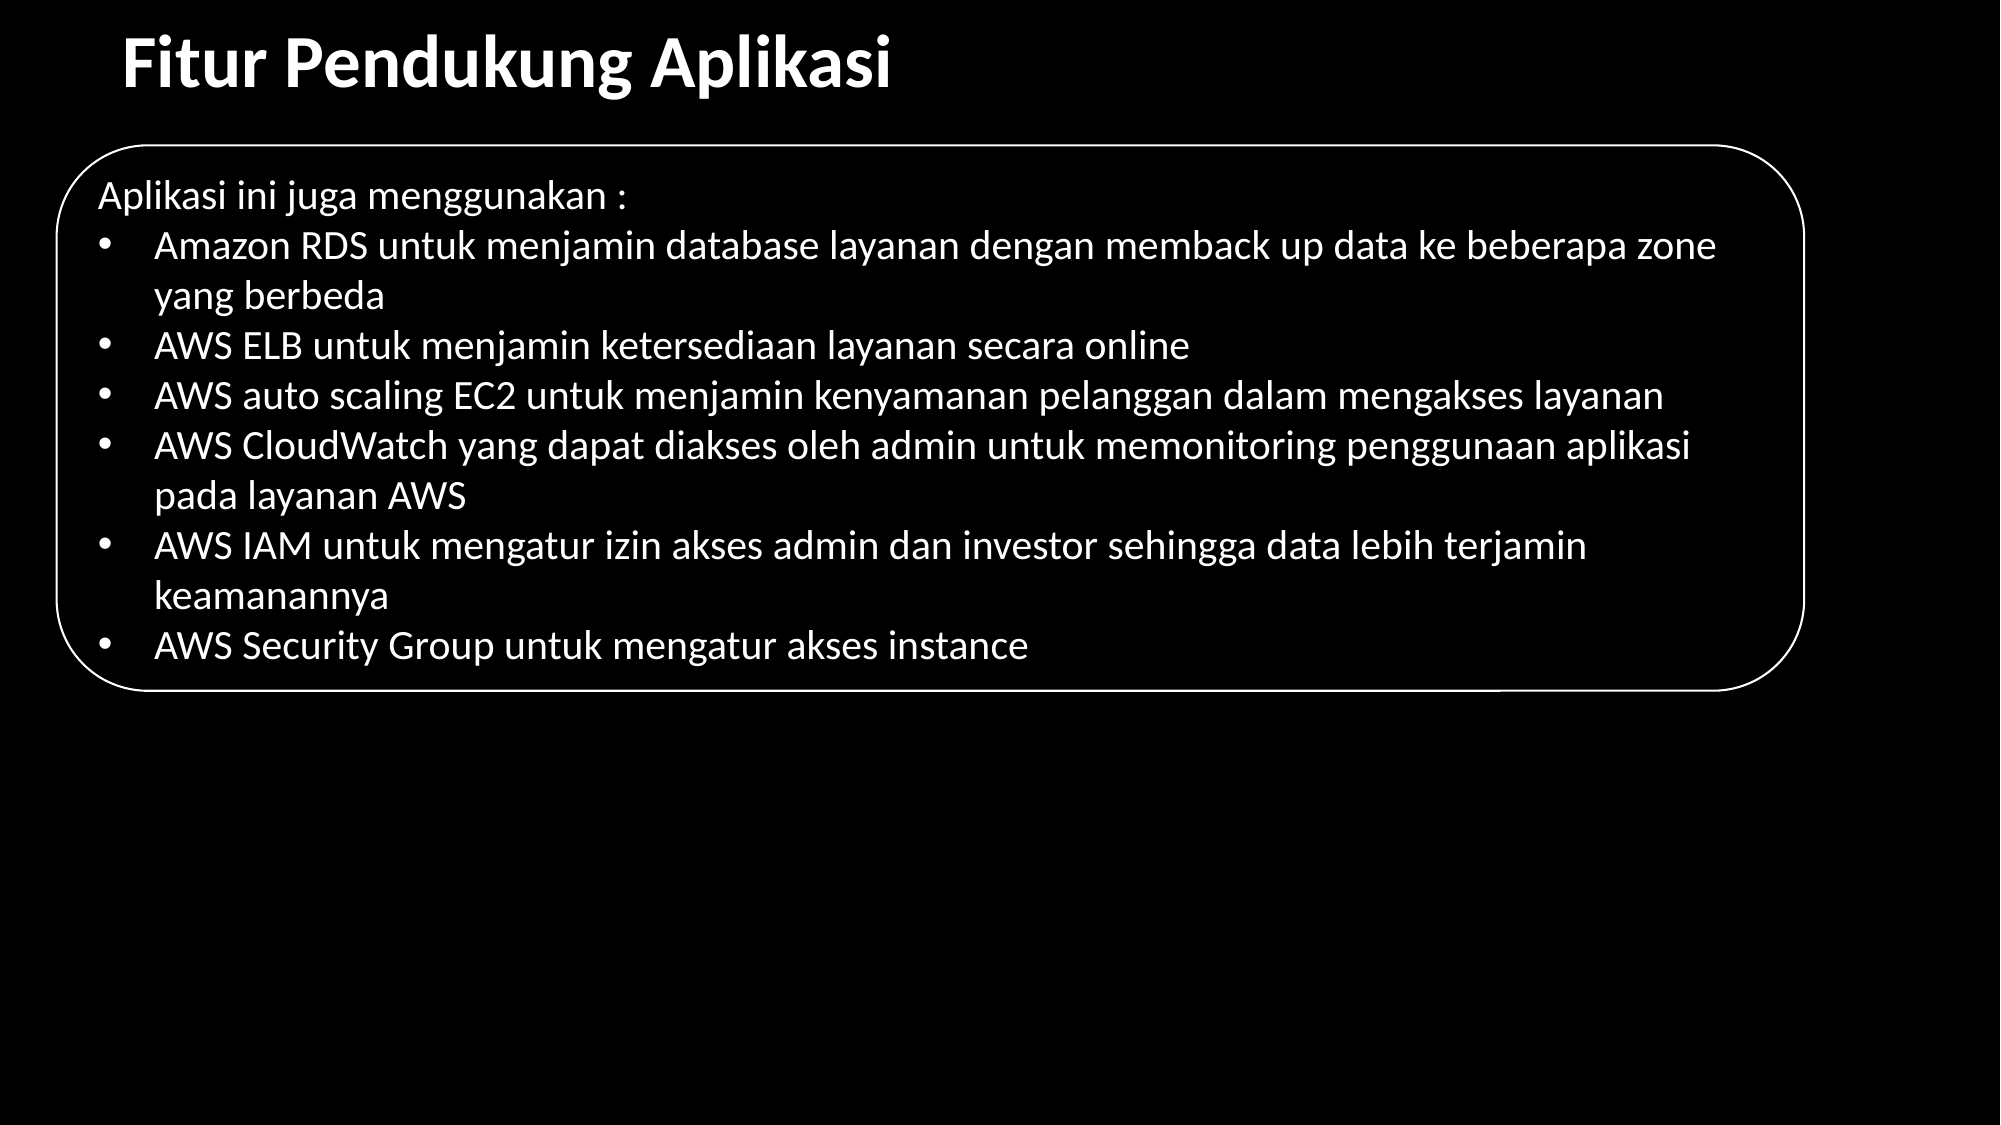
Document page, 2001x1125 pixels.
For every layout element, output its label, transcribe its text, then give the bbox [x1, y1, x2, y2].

text_box Aplikasi ini juga menggunakan : Amazon RDS untuk menjamin database layanan dengan memback up data ke beberapa zone yang berbeda AWS ELB untuk menjamin ketersediaan layanan secara online AWS auto scaling EC2 untuk menjamin kenyamanan pelanggan dalam mengakses layanan AWS CloudWatch yang dapat diakses oleh admin untuk memonitoring penggunaan aplikasi pada layanan AWS AWS IAM untuk mengatur izin akses admin dan investor sehingga data lebih terjamin keamanannya AWS Security Group untuk mengatur akses instance [55, 144, 1806, 692]
text_box Fitur Pendukung Aplikasi [39, 0, 978, 120]
